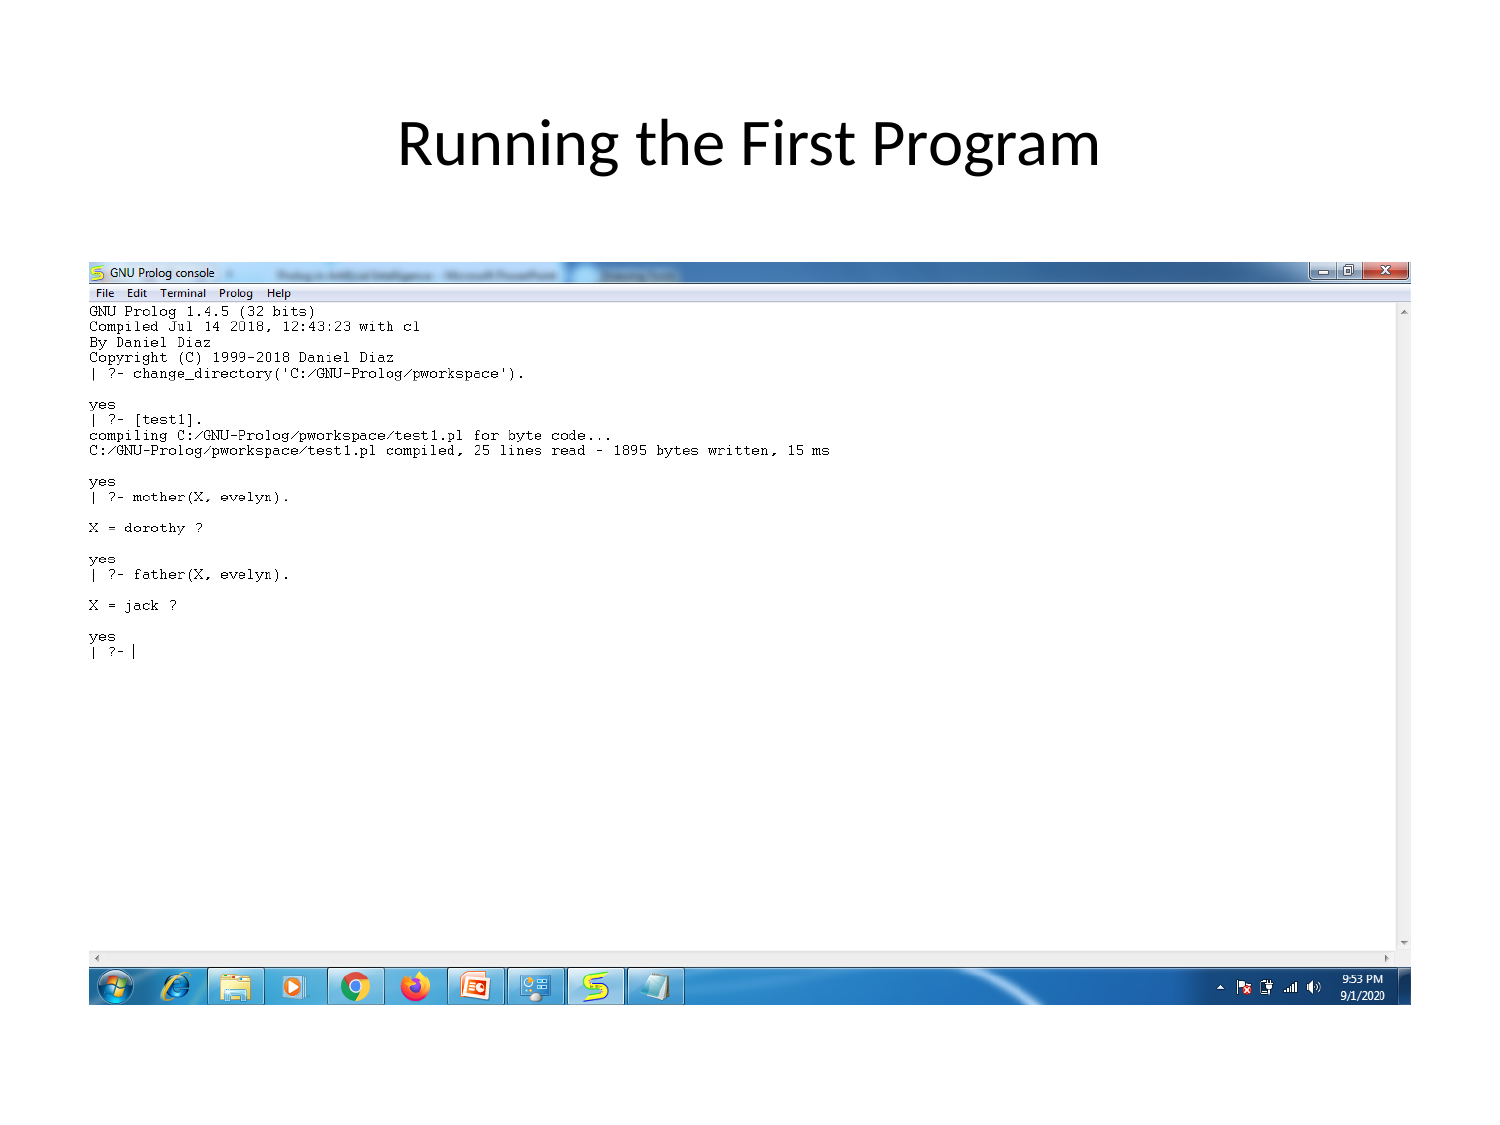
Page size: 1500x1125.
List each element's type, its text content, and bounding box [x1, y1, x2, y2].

title Running the First Program [75, 45, 1425, 233]
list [89, 262, 1411, 1006]
